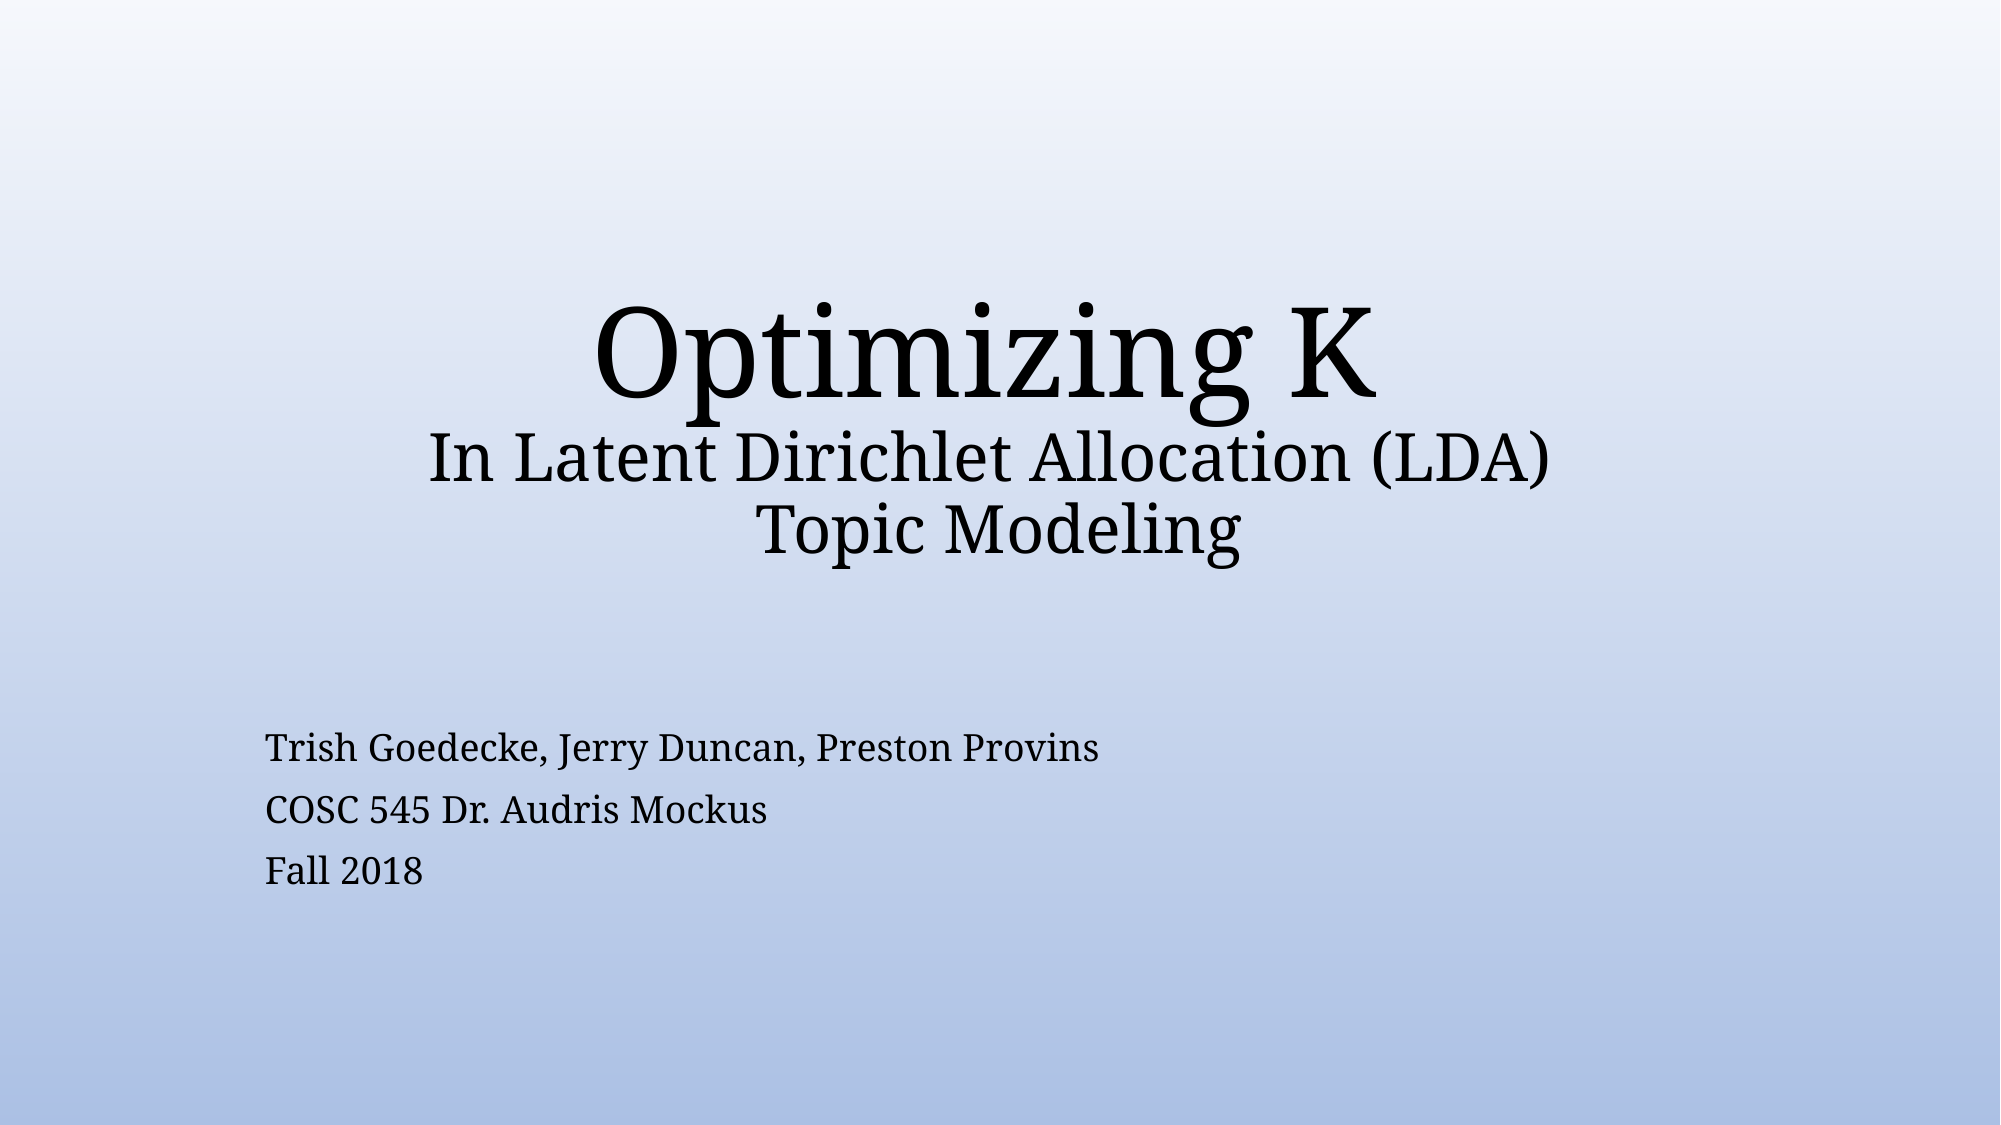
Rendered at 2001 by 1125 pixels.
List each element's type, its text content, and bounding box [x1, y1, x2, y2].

subtitle Trish Goedecke, Jerry Duncan, Preston Provins COSC 545 Dr. Audris Mockus Fall 2018 [249, 590, 1750, 900]
title Optimizing K In Latent Dirichlet Allocation (LDA) Topic Modeling [109, 184, 1890, 576]
